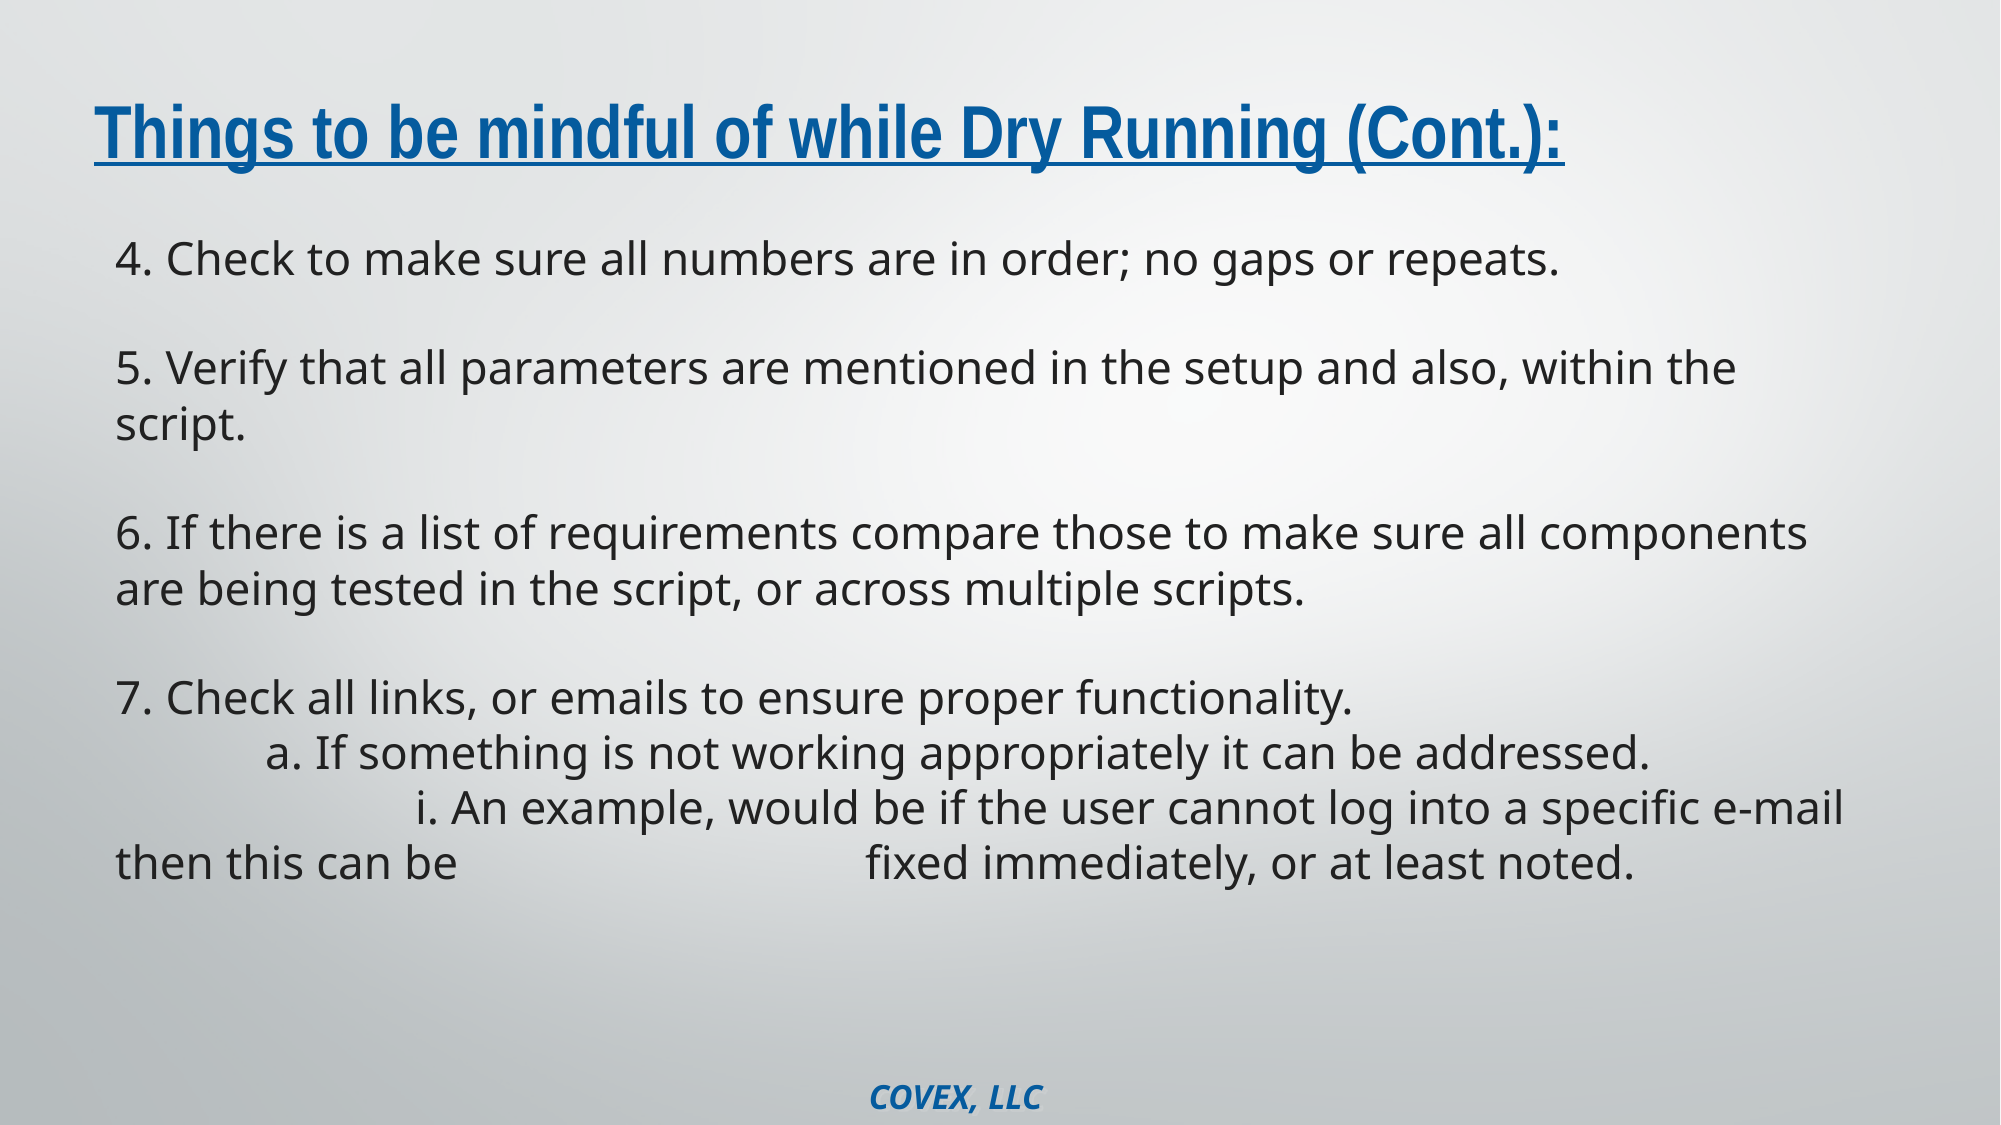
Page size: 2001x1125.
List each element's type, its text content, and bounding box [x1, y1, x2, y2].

title Things to be mindful of while Dry Running (Cont.): [79, 34, 1900, 222]
text_box 4. Check to make sure all numbers are in order; no gaps or repeats. 5. Verify that all parameters are mentioned in the setup and also, within the script. 6. If there is a list of requirements compare those to make sure all components are being tested in the script, or across multiple scripts. 7. Check all links, or emails to ensure proper functionality. a. If something is not working appropriately it can be addressed. i. An example, would be if the user cannot log into a specific e-mail then this can be fixed immediately, or at least noted. [100, 221, 1890, 942]
